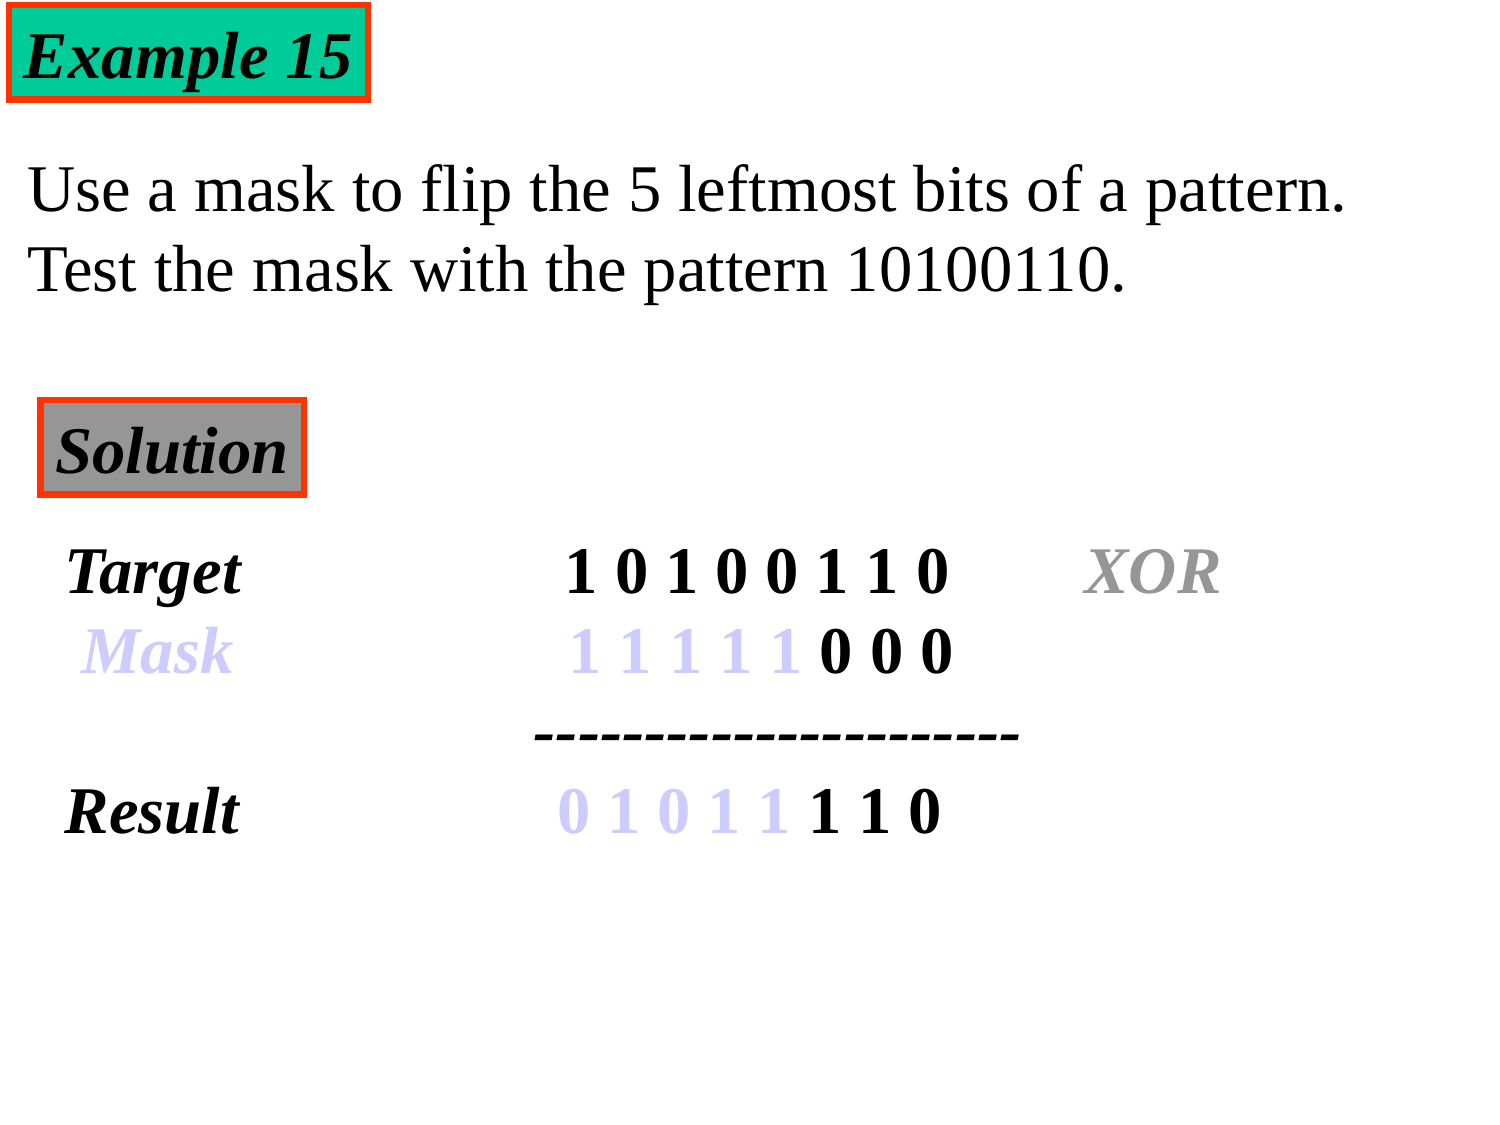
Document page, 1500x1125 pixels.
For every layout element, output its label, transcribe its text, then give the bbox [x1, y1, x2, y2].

text_box Target 1 0 1 0 0 1 1 0 XOR Mask 1 1 1 1 1 0 0 0 ---------------------- Result 0 1 0 1 1 1 1 0 [50, 519, 1425, 854]
text_box Example 15 [9, 4, 368, 100]
text_box Use a mask to flip the 5 leftmost bits of a pattern. Test the mask with the pattern 10100110. [12, 137, 1400, 313]
text_box Solution [40, 399, 304, 495]
